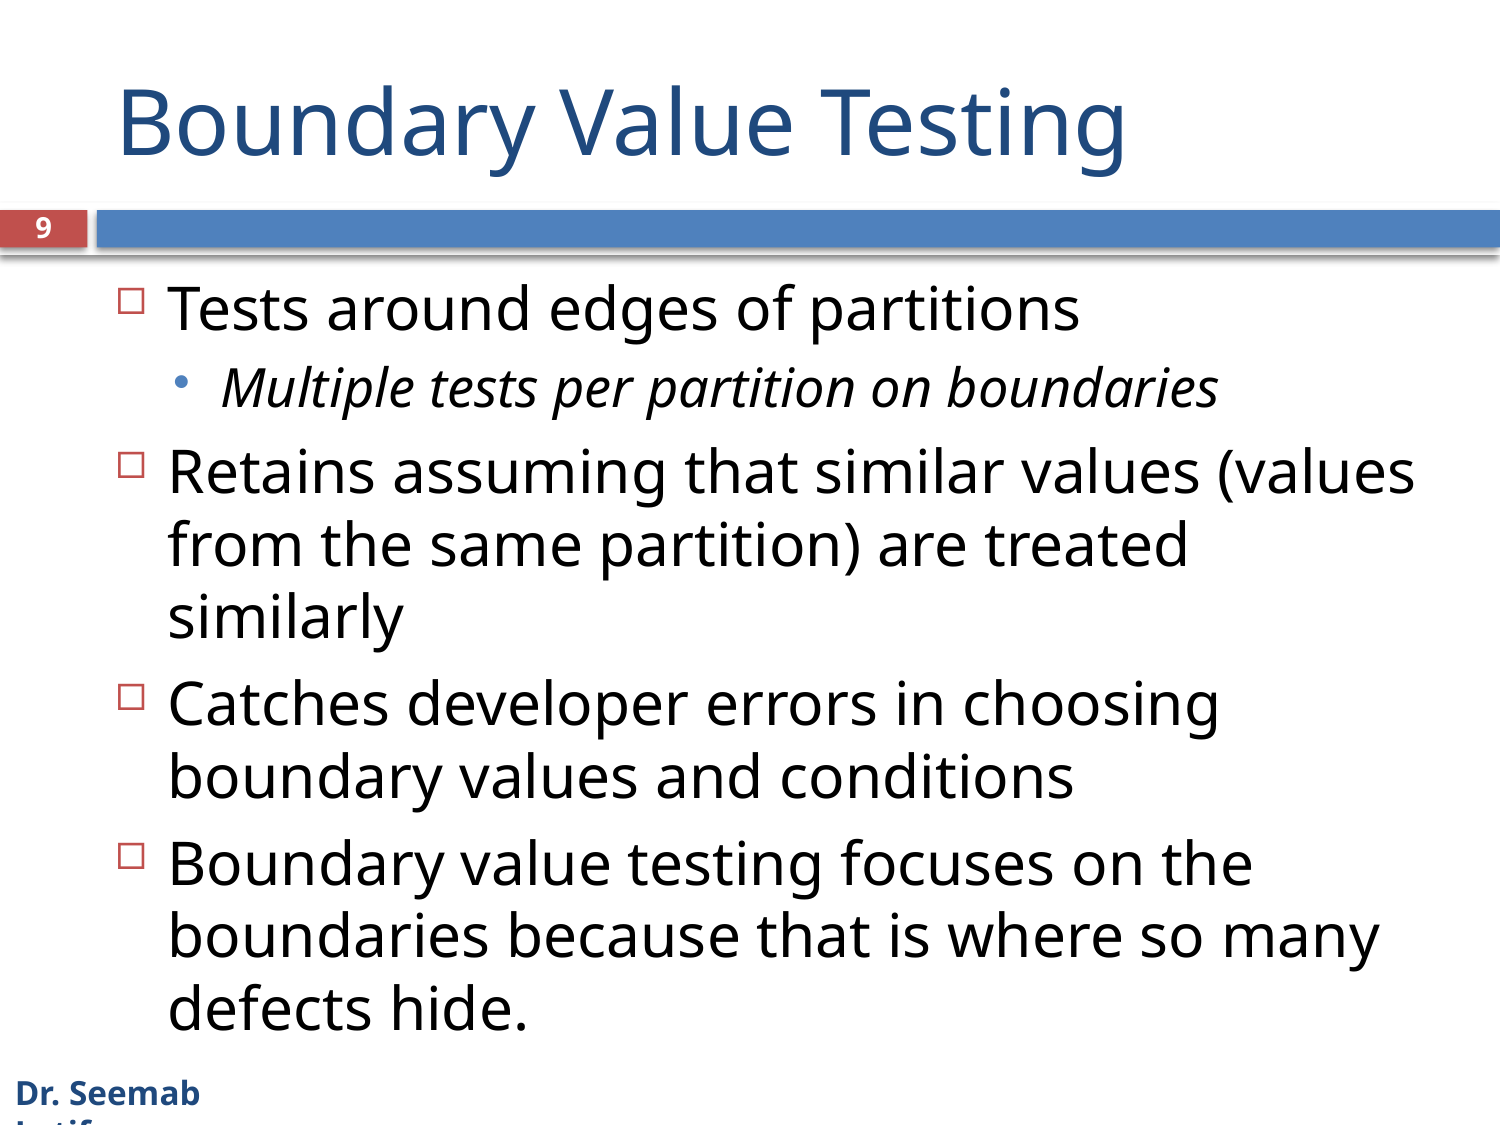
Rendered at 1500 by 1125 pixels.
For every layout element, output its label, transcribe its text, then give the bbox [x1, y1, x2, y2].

title Boundary Value Testing [100, 37, 1438, 200]
list Tests around edges of partitions Multiple tests per partition on boundaries Retains assuming that similar values (values from the same partition) are treated similarly Catches developer errors in choosing boundary values and conditions Boundary value testing focuses on the boundaries because that is where so many defects hide. [100, 262, 1438, 1000]
slide_number 9 [0, 208, 88, 249]
